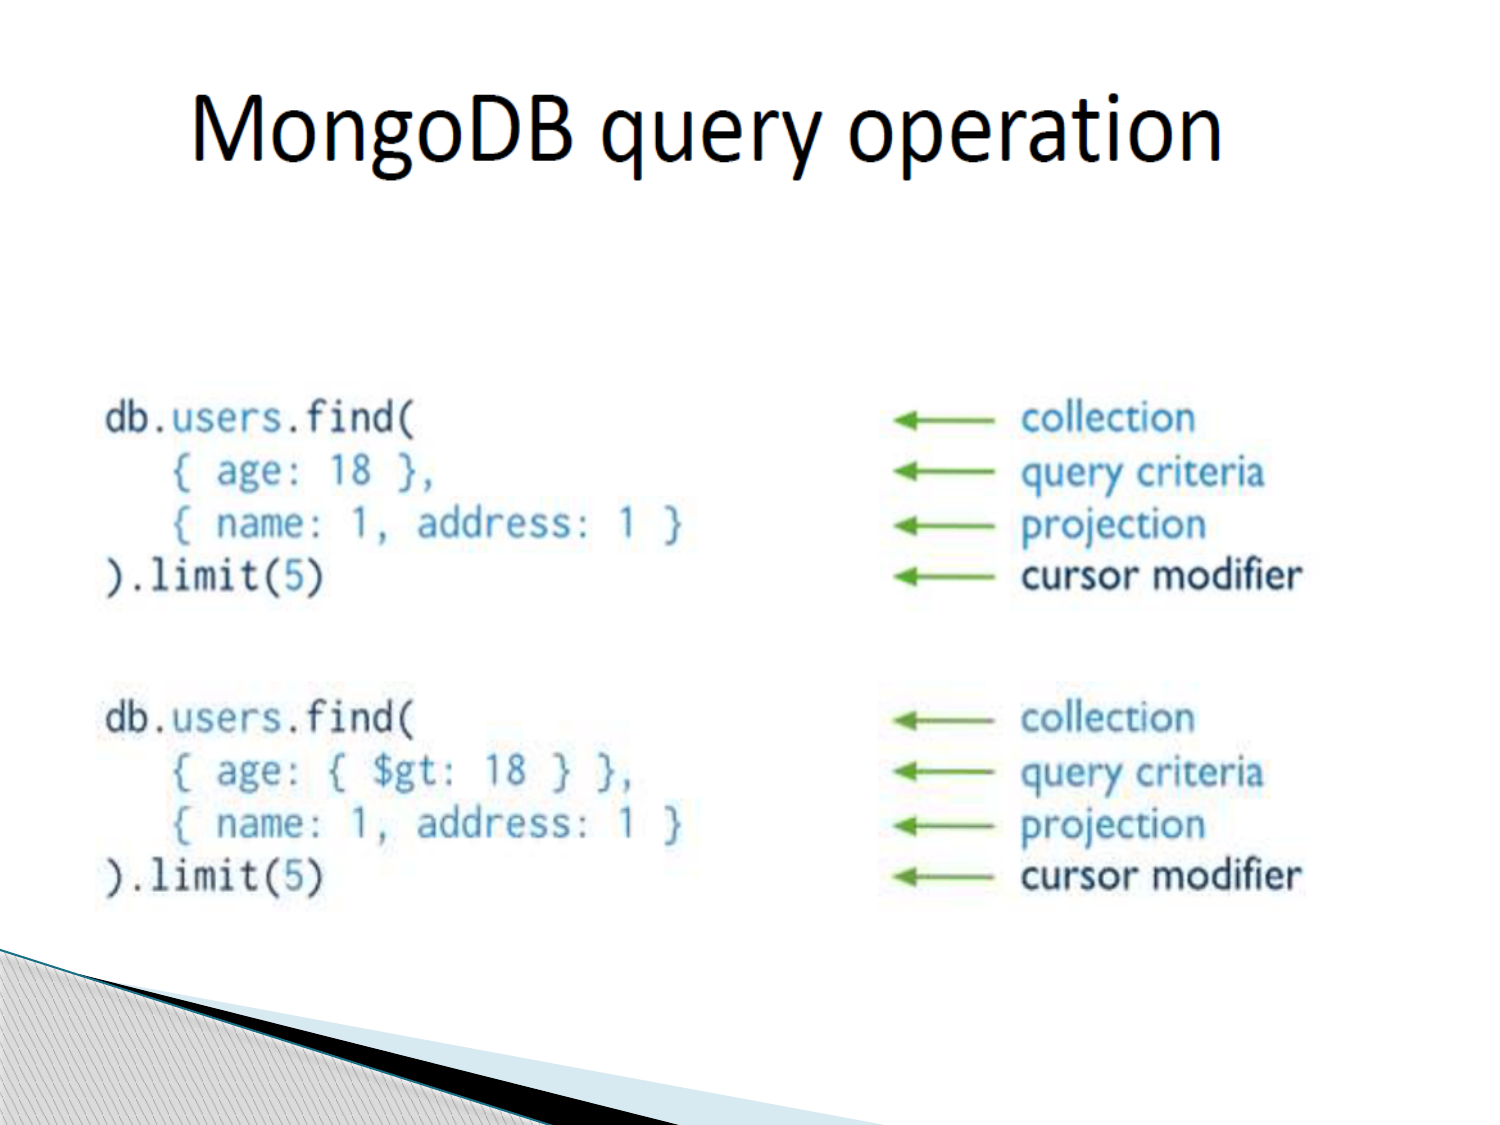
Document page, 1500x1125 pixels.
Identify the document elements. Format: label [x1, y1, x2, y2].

picture [62, 74, 1404, 956]
